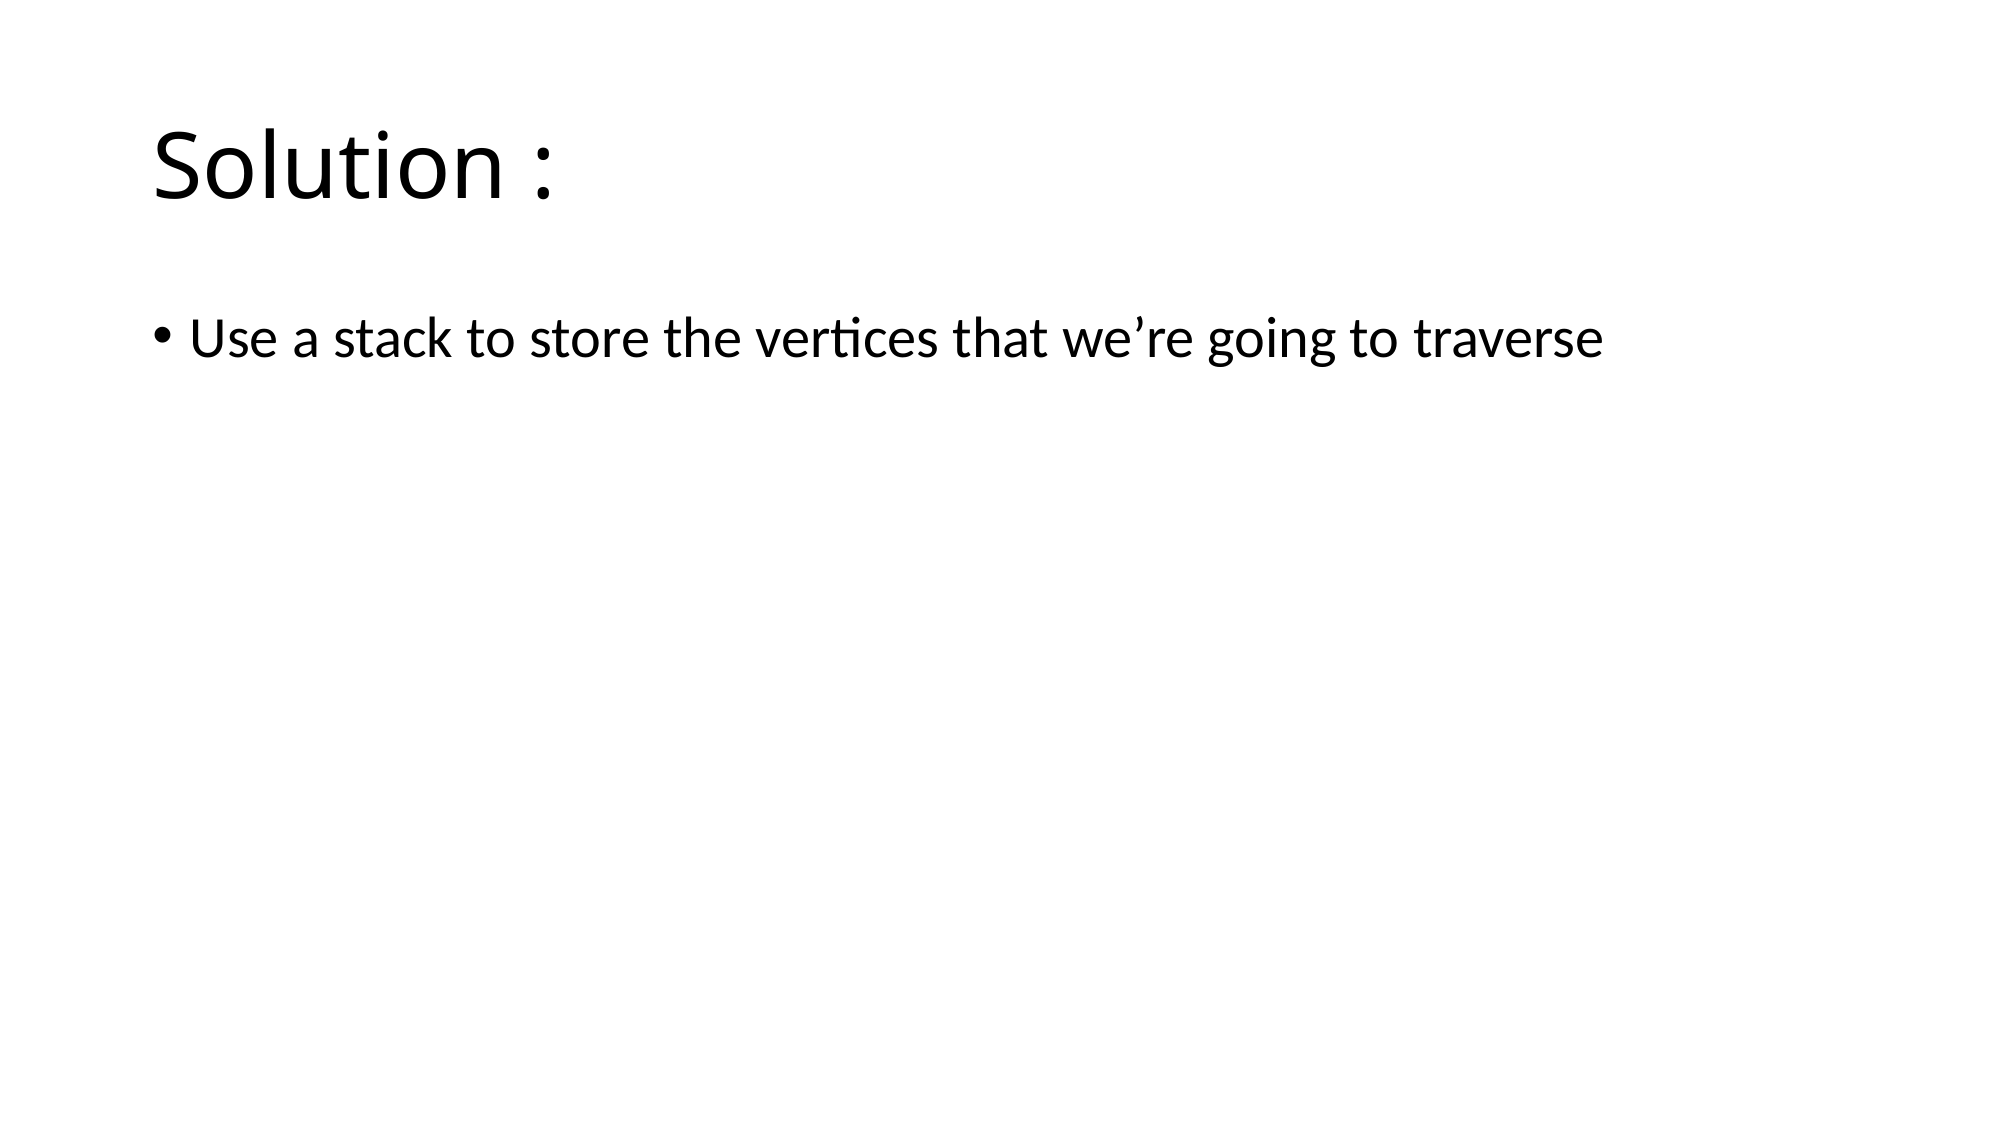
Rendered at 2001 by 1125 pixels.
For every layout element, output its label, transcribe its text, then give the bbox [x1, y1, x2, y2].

list Use a stack to store the vertices that we’re going to traverse [137, 299, 1863, 1014]
title Solution : [137, 59, 1863, 278]
